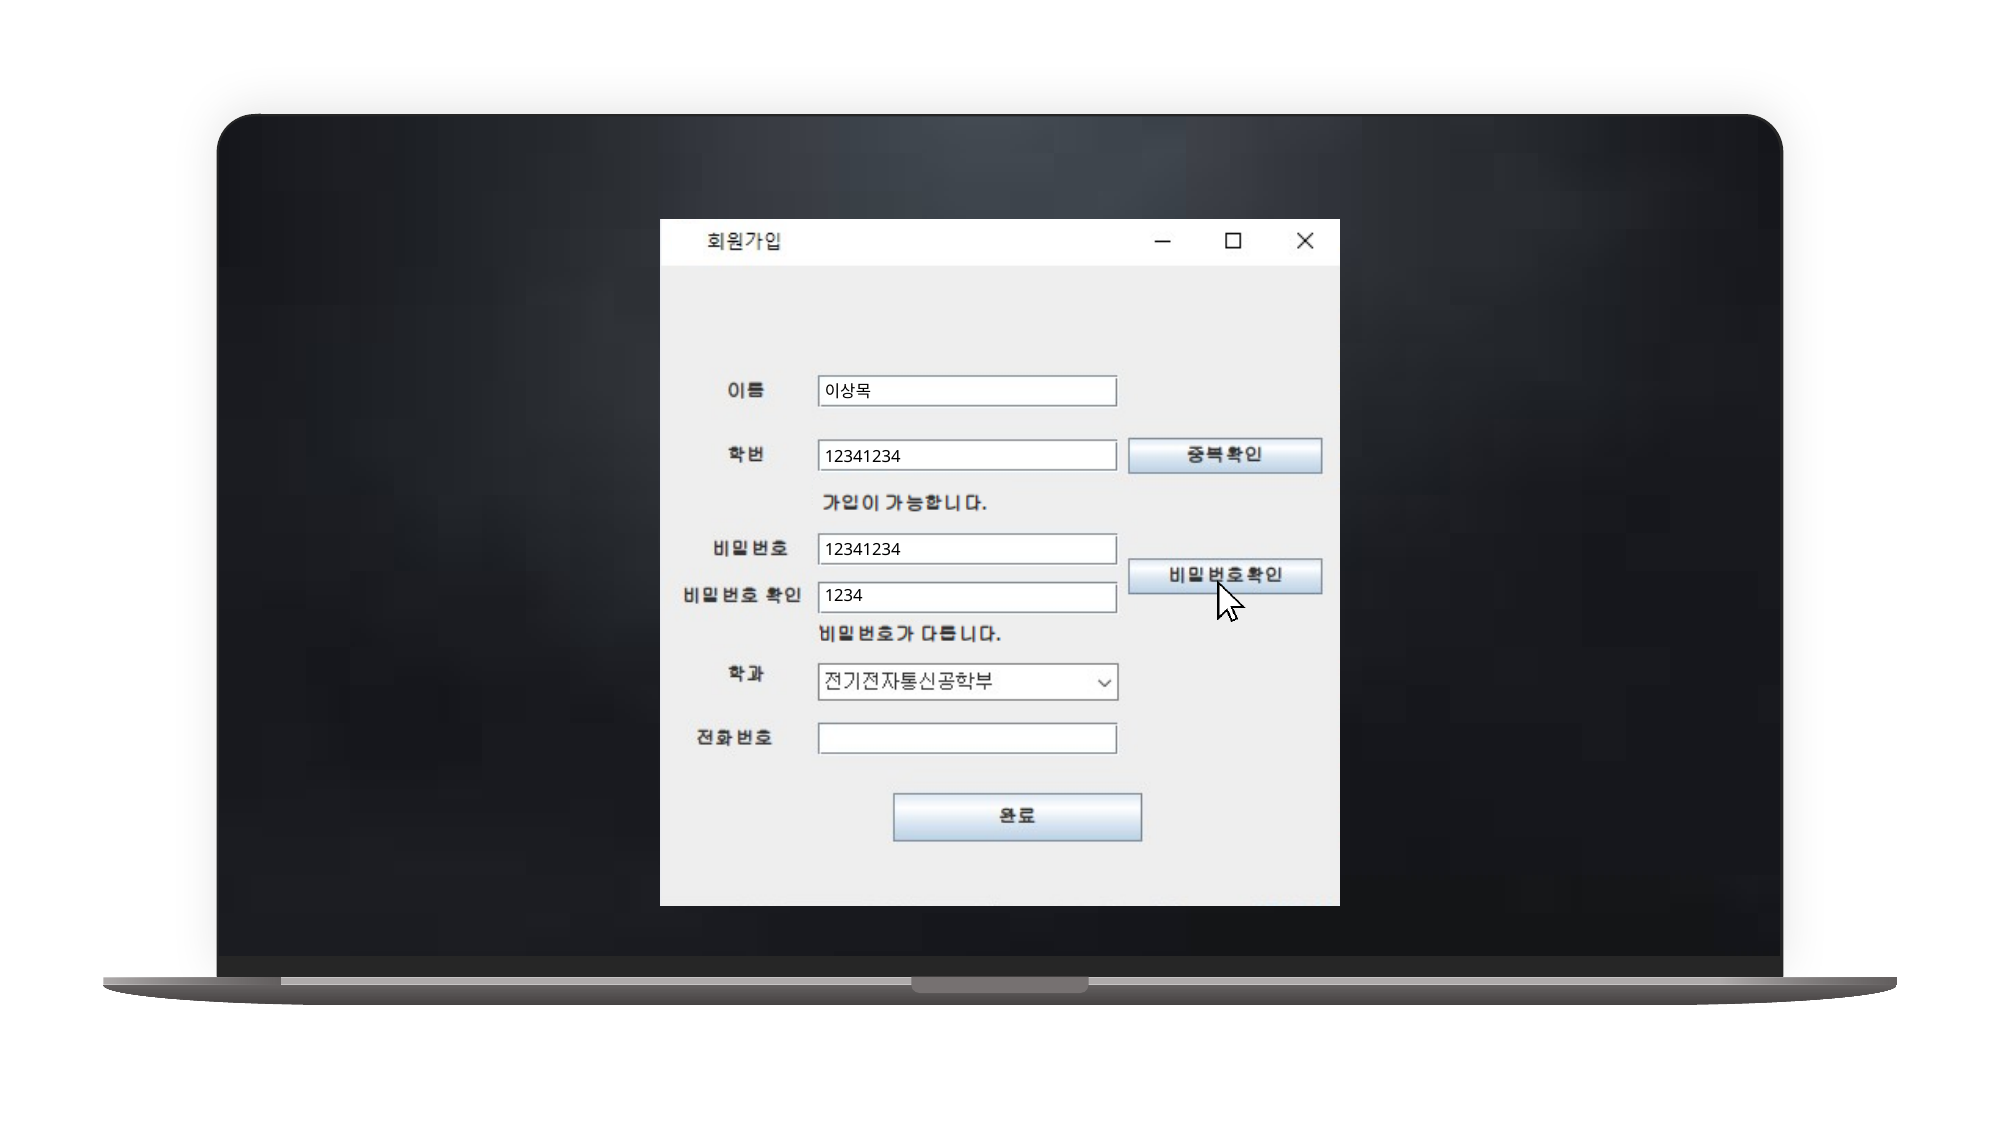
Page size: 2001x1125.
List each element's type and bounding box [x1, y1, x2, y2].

text_box [103, 116, 1897, 1006]
text_box [660, 219, 1340, 906]
picture [218, 116, 1780, 957]
